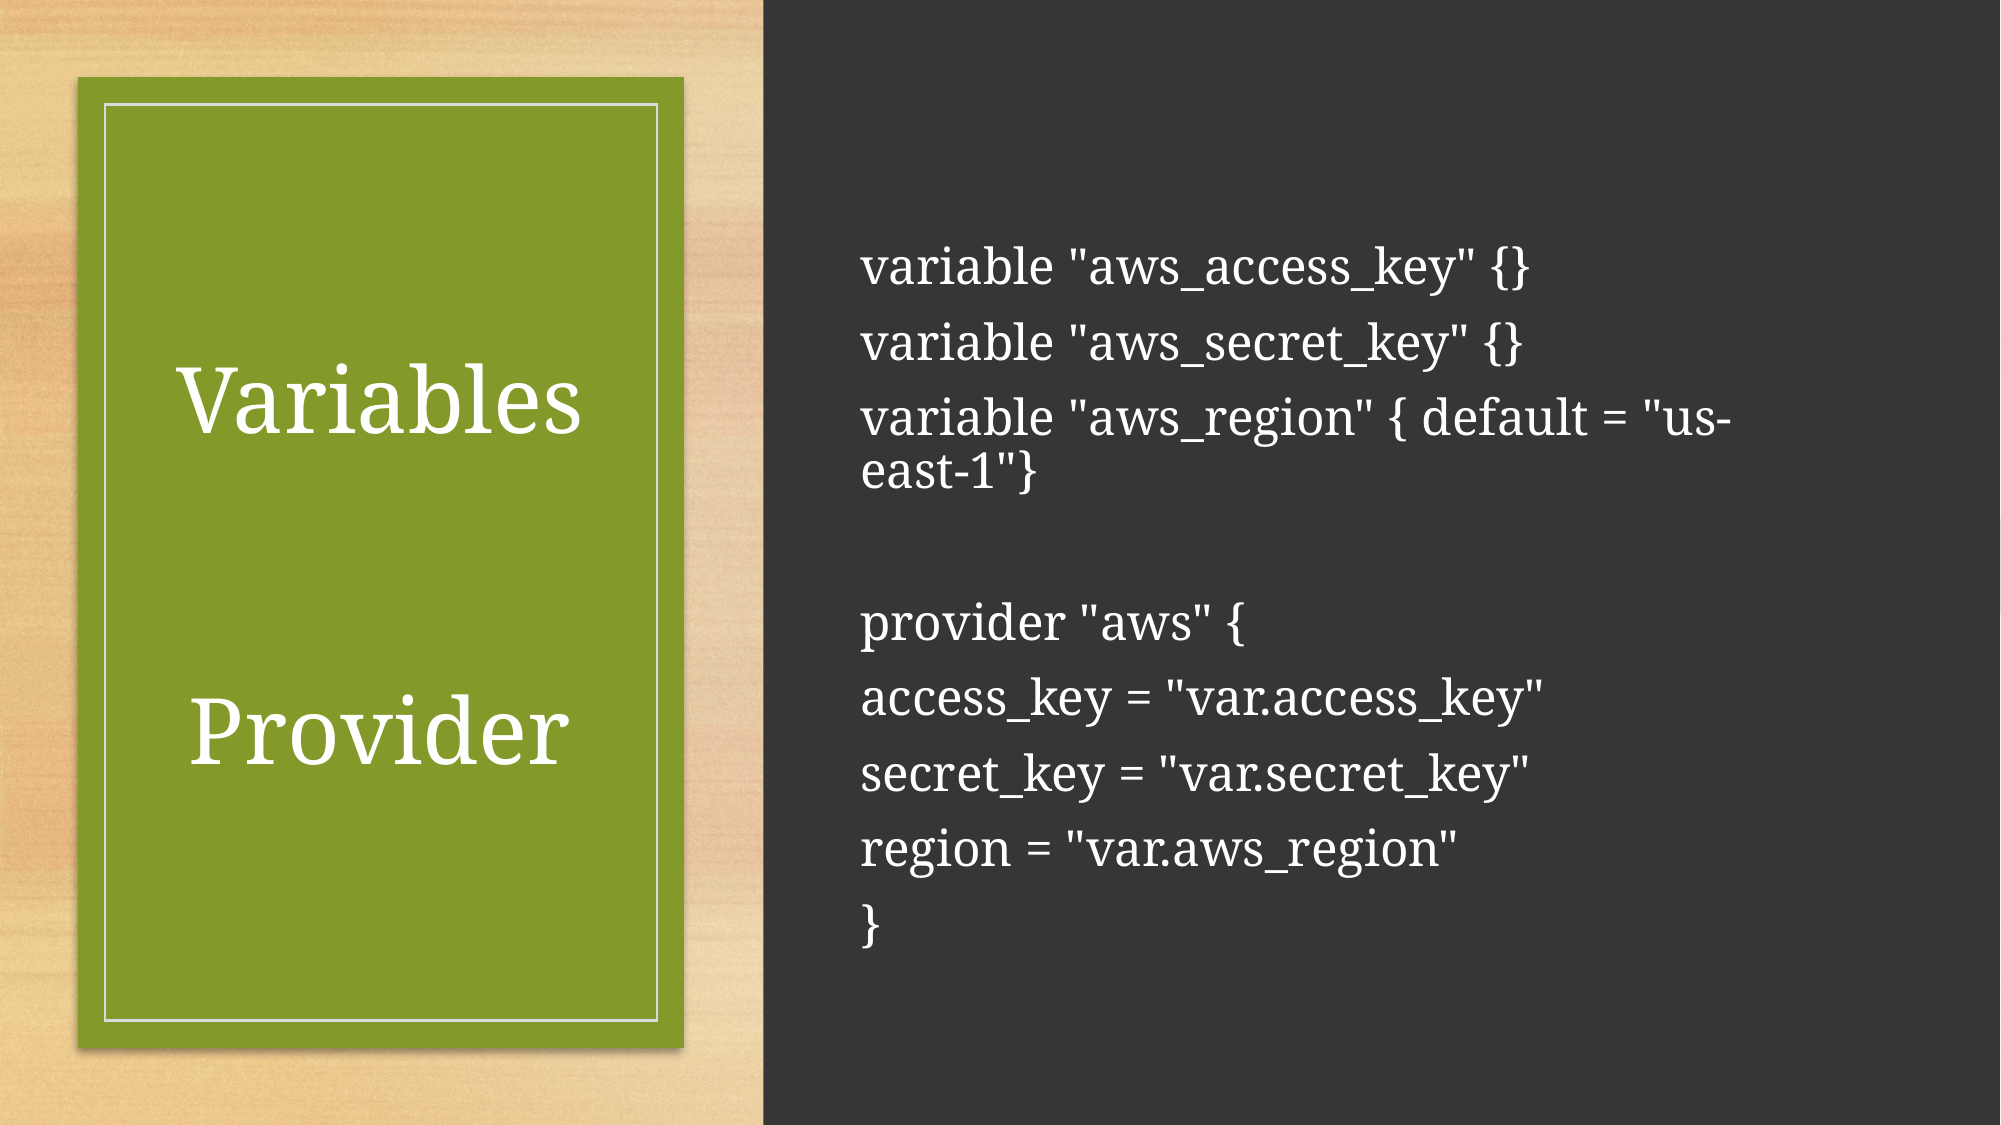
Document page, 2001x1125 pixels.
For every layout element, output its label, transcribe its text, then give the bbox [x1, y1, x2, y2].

text_box [77, 76, 685, 1049]
title Variables Provider [156, 156, 605, 968]
text_box [104, 103, 658, 1021]
text_box [762, 0, 2000, 1125]
list variable "aws_access_key" {} variable "aws_secret_key" {} variable "aws_region" { default = "us-east-1"} provider "aws" { access_key = "var.access_key" secret_key = "var.secret_key" region = "var.aws_region" } [844, 77, 1822, 964]
text_box [0, 0, 762, 1125]
